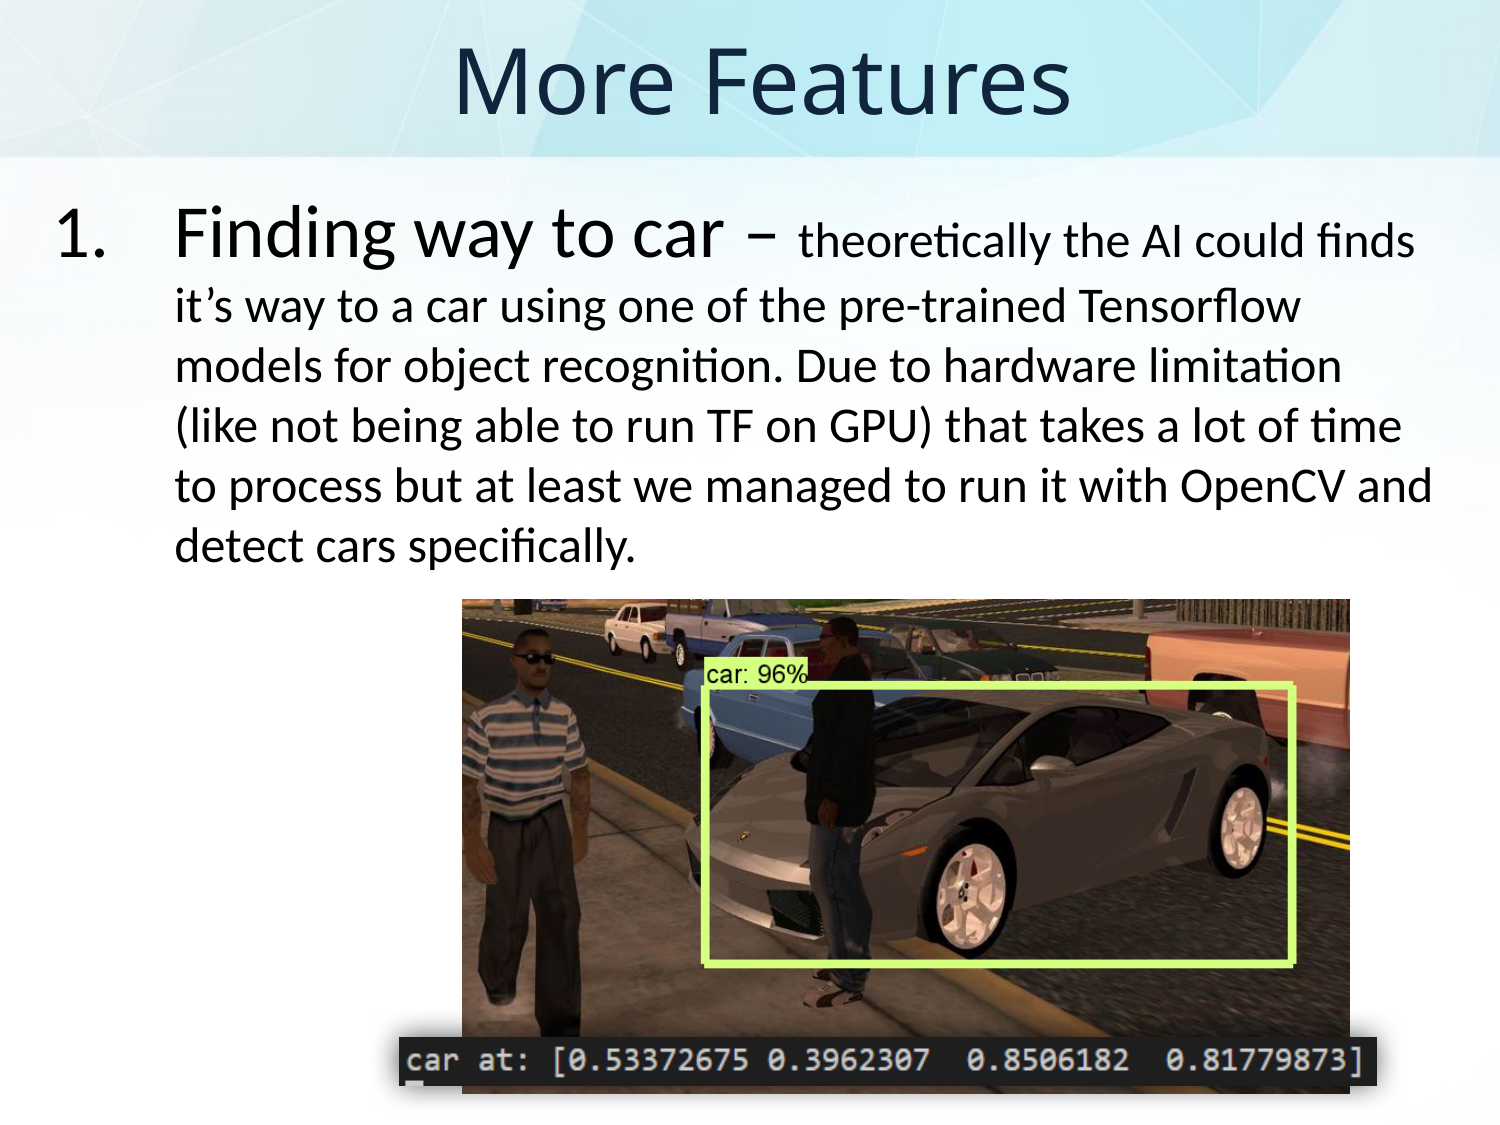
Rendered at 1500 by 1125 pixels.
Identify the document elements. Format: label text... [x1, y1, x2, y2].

list Finding way to car – theoretically the AI could finds it’s way to a car using one of the pre-trained Tensorflow models for object recognition. Due to hardware limitation (like not being able to run TF on GPU) that takes a lot of time to process but at least we managed to run it with OpenCV and detect cars specifically. [37, 174, 1450, 938]
picture [0, 0, 1500, 1125]
title More Features [87, 0, 1438, 155]
